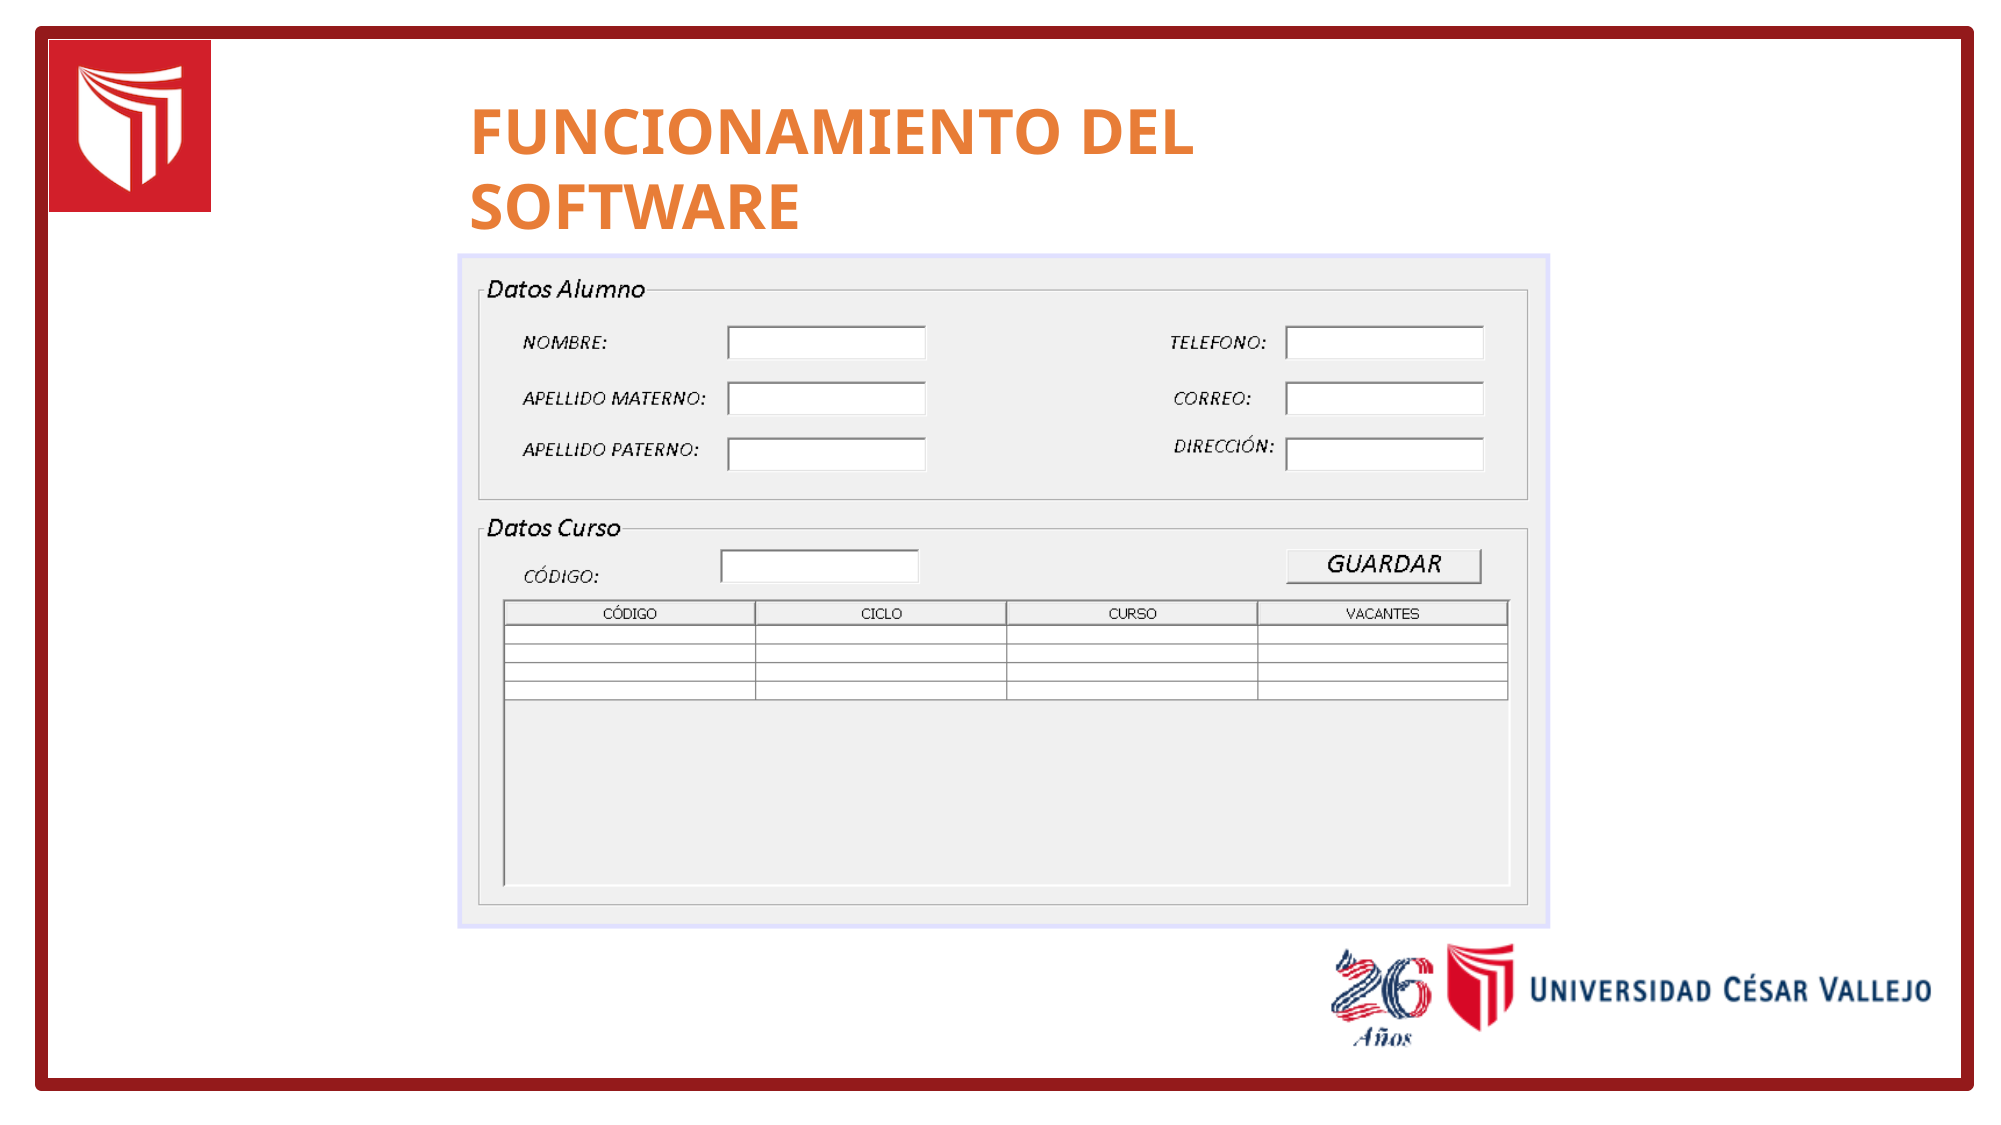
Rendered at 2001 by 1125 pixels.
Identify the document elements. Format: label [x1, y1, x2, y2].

picture [48, 39, 211, 212]
text_box [40, 31, 1969, 1086]
picture [453, 250, 1942, 1066]
